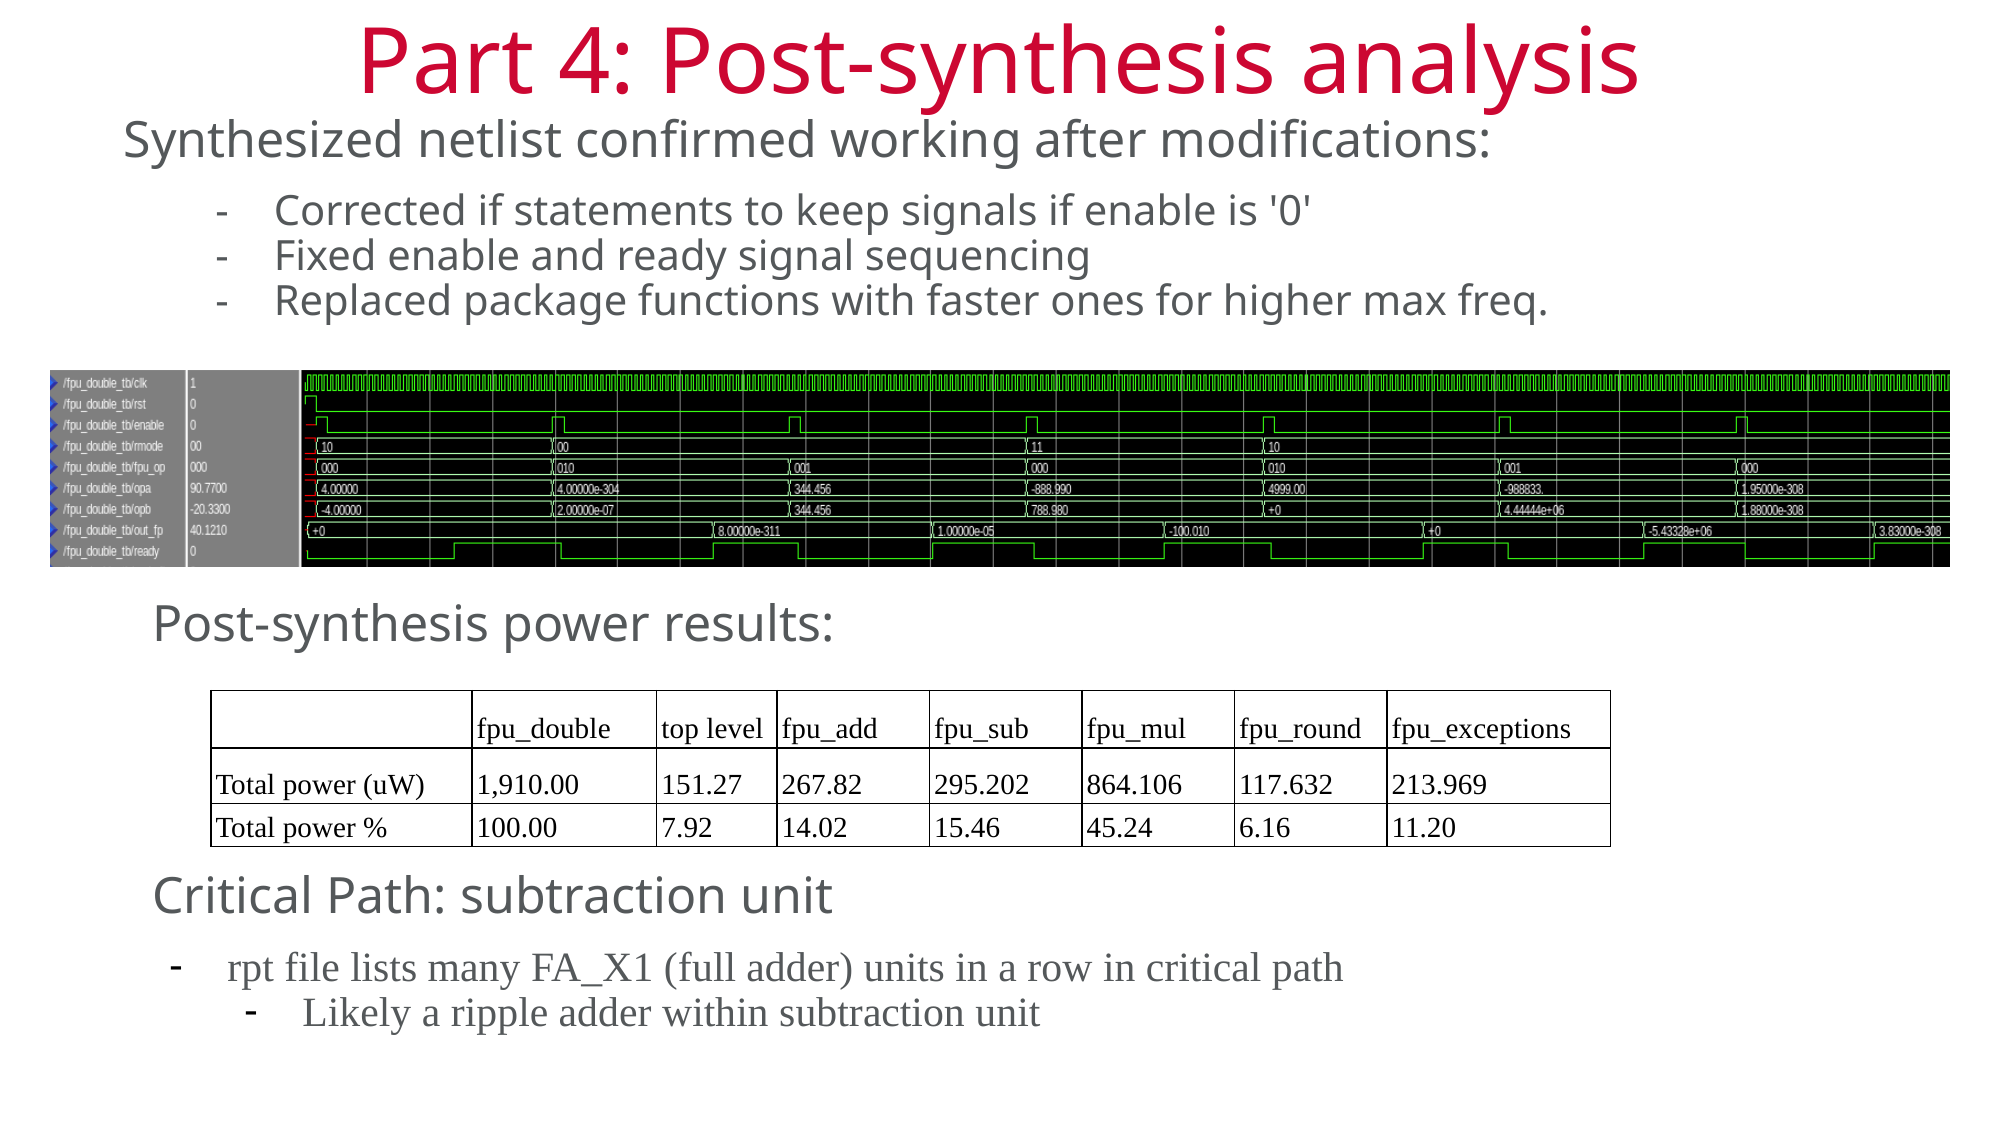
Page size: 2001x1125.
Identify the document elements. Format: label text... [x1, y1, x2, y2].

table_header top level [657, 691, 776, 747]
table_cell 6.16 [1235, 804, 1386, 846]
table_header fpu_mul [1083, 691, 1234, 747]
table_cell Total power % [212, 804, 471, 846]
table_cell 14.02 [778, 804, 929, 846]
table_cell Total power (uW) [212, 749, 471, 803]
table_header [212, 691, 471, 747]
table_cell 267.82 [778, 749, 929, 803]
list Synthesized netlist confirmed working after modifications: Corrected if statements to keep signals if enable is '0' Fixed enable and ready signal sequencing Replaced package functions with faster ones for higher max freq. [108, 107, 1834, 368]
table_cell 100.00 [473, 804, 656, 846]
table_cell 7.92 [657, 804, 776, 846]
table_cell 864.106 [1083, 749, 1234, 803]
list Post-synthesis power results: Critical Path: subtraction unit rpt file lists many FA_X1 (full adder) units in a row in critical path Likely a ripple adder within subtraction unit [137, 590, 1863, 1071]
table_header fpu_sub [930, 691, 1081, 747]
table_header fpu_double [473, 691, 656, 747]
table_cell 15.46 [930, 804, 1081, 846]
table_header fpu_round [1235, 691, 1386, 747]
title Part 4: Post-synthesis analysis [0, 0, 2000, 121]
table_header fpu_add [778, 691, 929, 747]
table_cell 1,910.00 [473, 749, 656, 803]
table_cell 11.20 [1388, 804, 1610, 846]
table_cell 295.202 [930, 749, 1081, 803]
table_cell 151.27 [657, 749, 776, 803]
table_cell 117.632 [1235, 749, 1386, 803]
picture [49, 370, 1951, 567]
table_cell 45.24 [1083, 804, 1234, 846]
table_header fpu_exceptions [1388, 691, 1610, 747]
table_cell 213.969 [1388, 749, 1610, 803]
